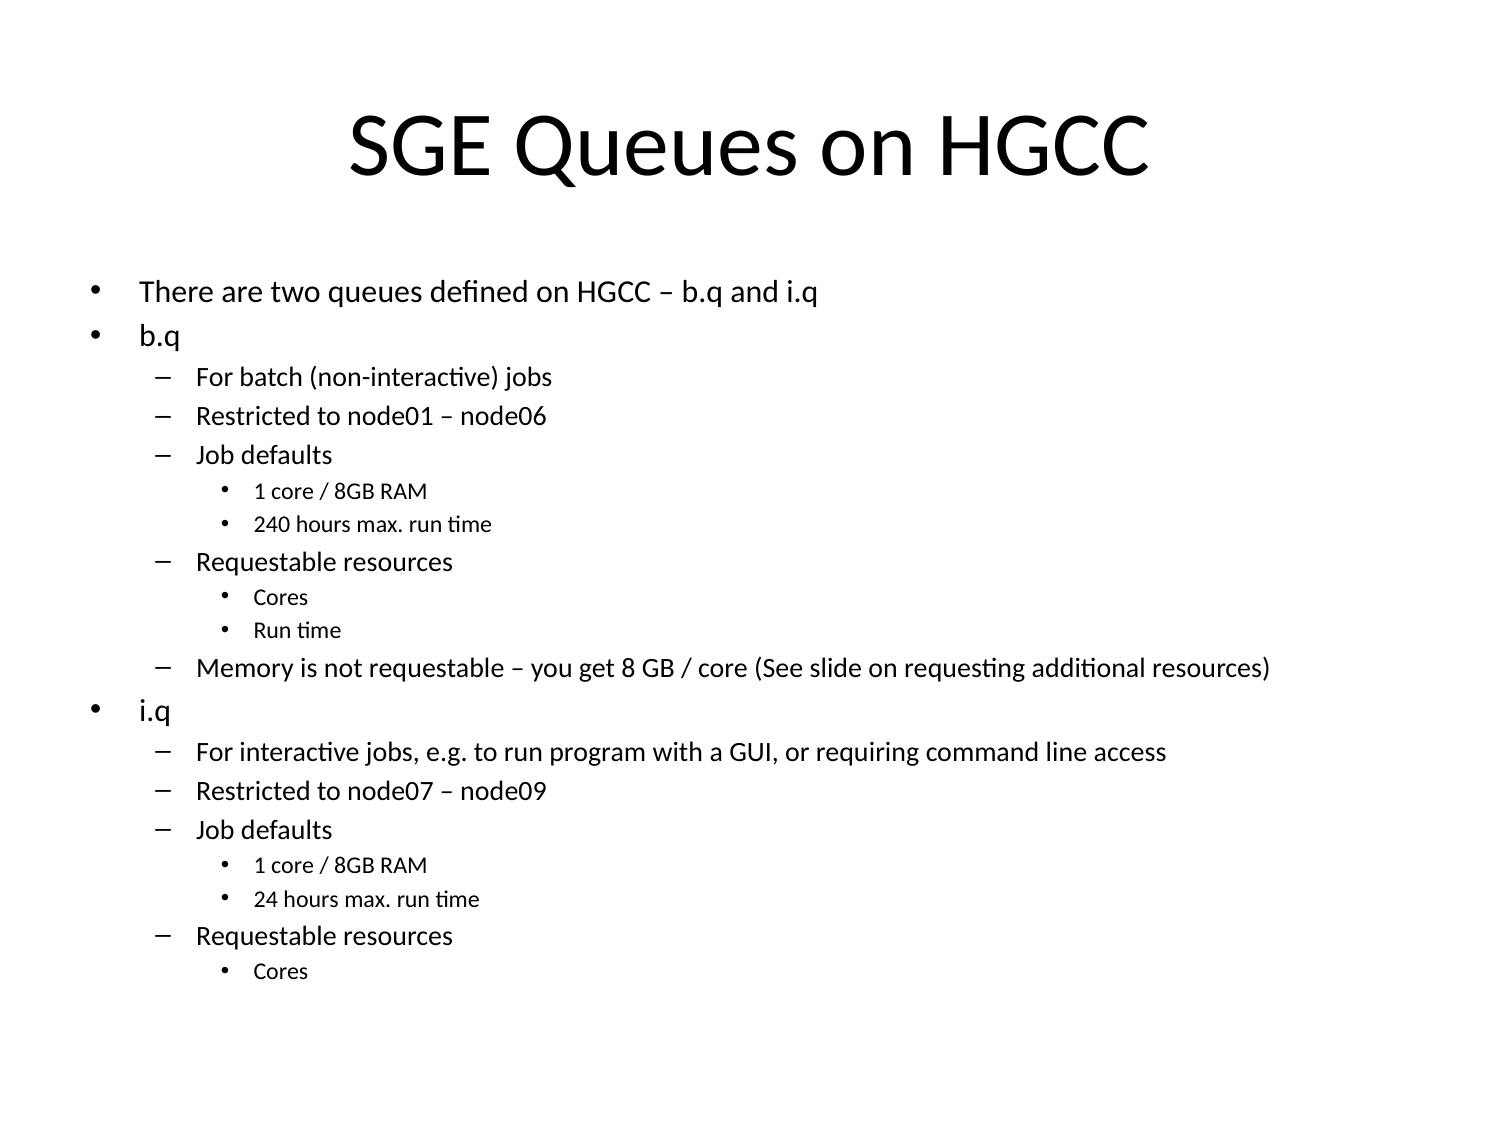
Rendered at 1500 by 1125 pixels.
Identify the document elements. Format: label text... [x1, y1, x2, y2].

list There are two queues defined on HGCC – b.q and i.q b.q For batch (non-interactive) jobs Restricted to node01 – node06 Job defaults 1 core / 8GB RAM 240 hours max. run time Requestable resources Cores Run time Memory is not requestable – you get 8 GB / core (See slide on requesting additional resources) i.q For interactive jobs, e.g. to run program with a GUI, or requiring command line access Restricted to node07 – node09 Job defaults 1 core / 8GB RAM 24 hours max. run time Requestable resources Cores [75, 262, 1425, 1005]
title SGE Queues on HGCC [75, 45, 1425, 233]
